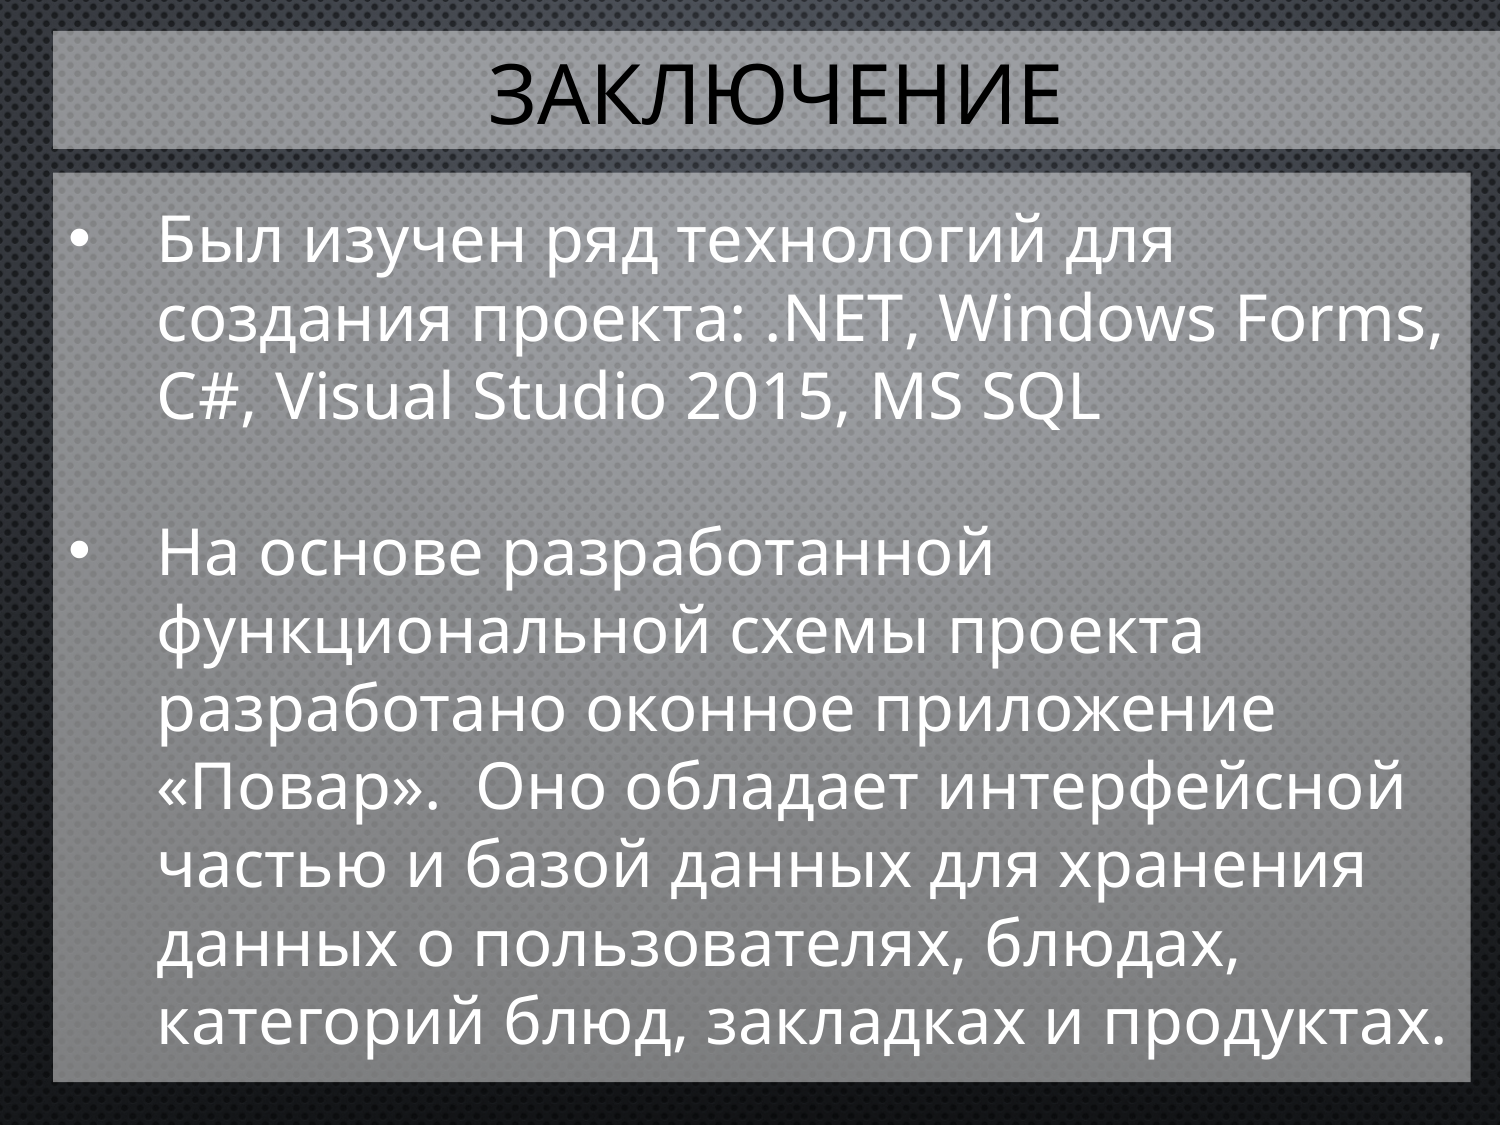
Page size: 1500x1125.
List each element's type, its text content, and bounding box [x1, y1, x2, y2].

title Заключение [53, 30, 1500, 149]
text_box Был изучен ряд технологий для создания проекта: .NET, Windows Forms, C#, Visual Studio 2015, MS SQL На основе разработанной функциональной схемы проекта разработано оконное приложение «Повар». Оно обладает интерфейсной частью и базой данных для хранения данных о пользователях, блюдах, категорий блюд, закладках и продуктах. [53, 172, 1471, 1083]
